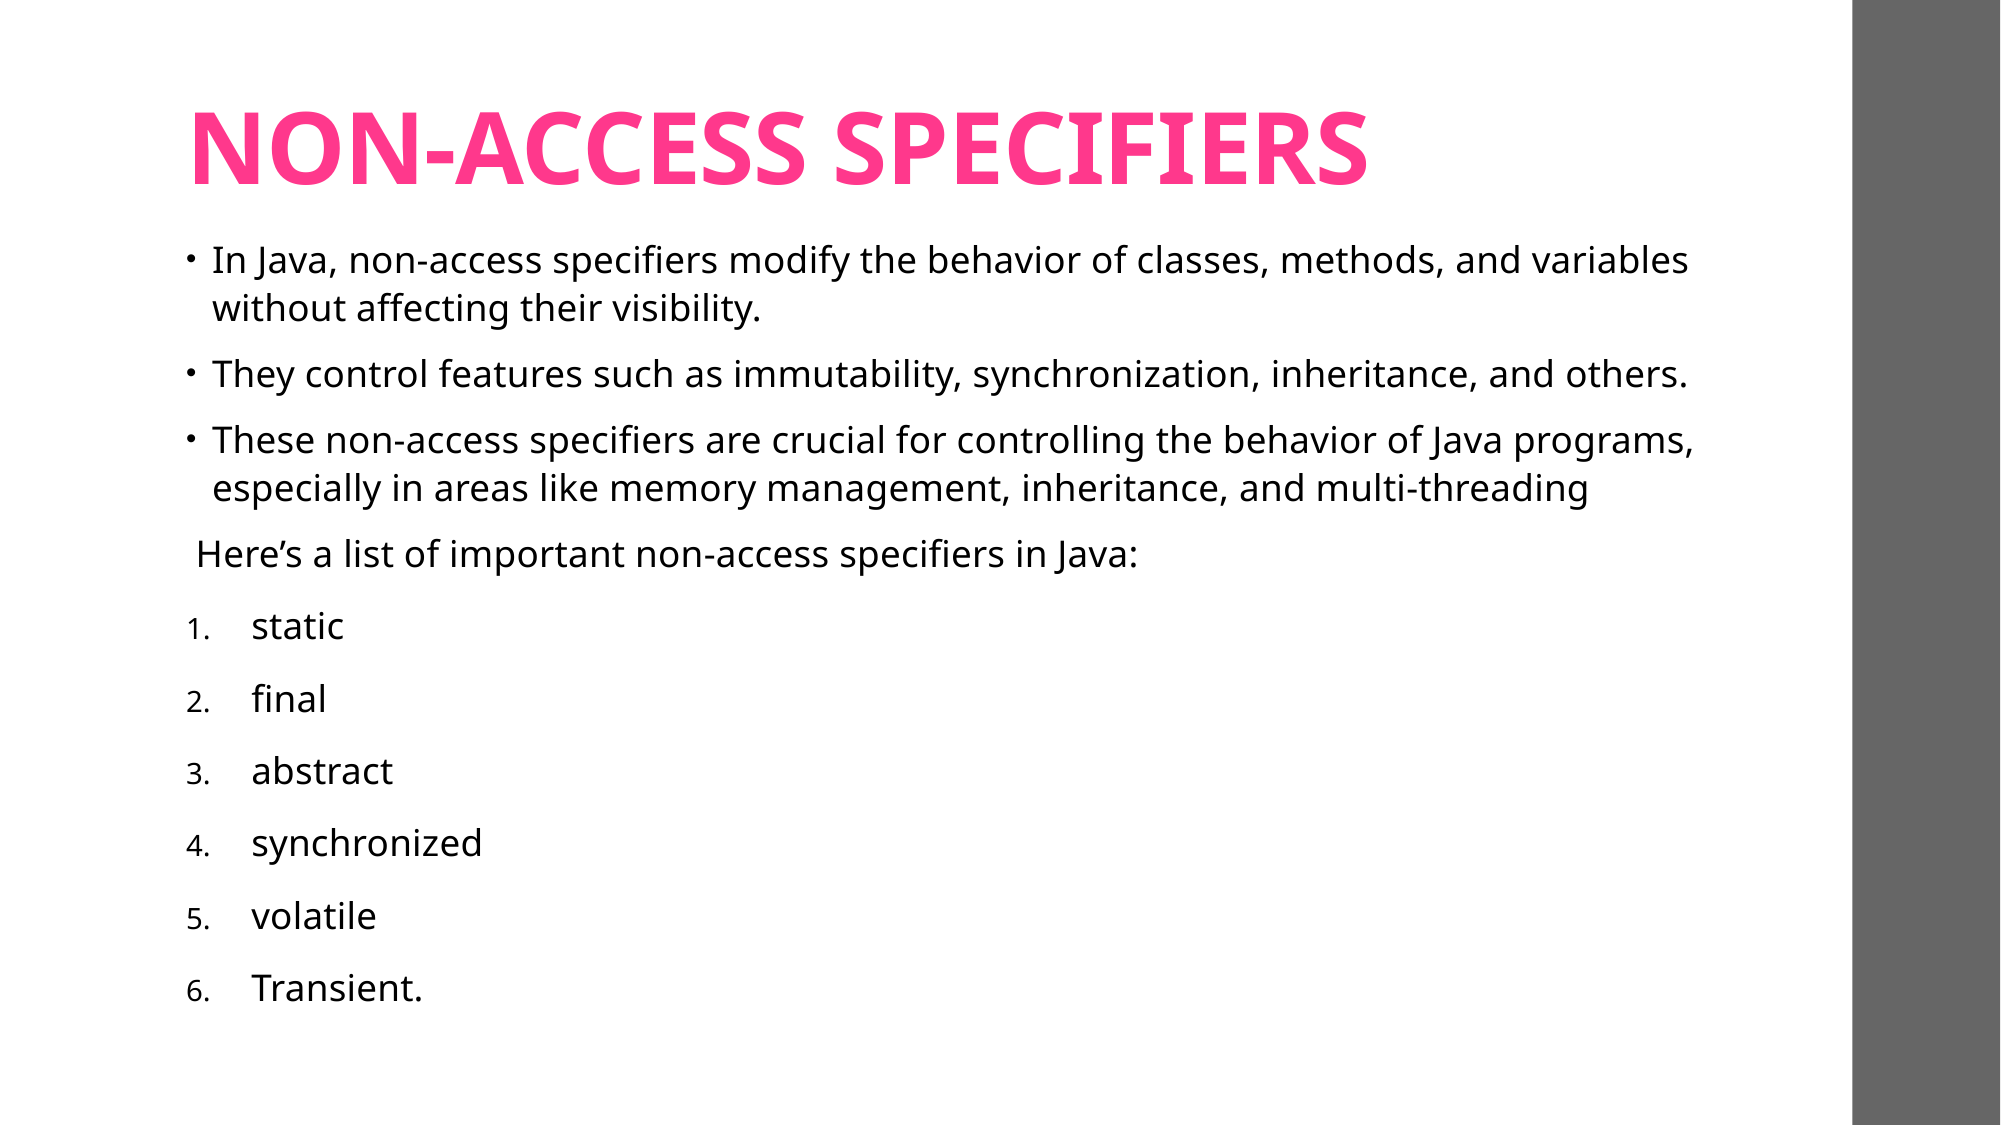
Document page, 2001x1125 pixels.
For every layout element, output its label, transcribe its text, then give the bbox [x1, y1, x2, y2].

title NON-ACCESS SPECIFIERS [170, 49, 1761, 217]
list In Java, non-access specifiers modify the behavior of classes, methods, and variables without affecting their visibility. They control features such as immutability, synchronization, inheritance, and others. These non-access specifiers are crucial for controlling the behavior of Java programs, especially in areas like memory management, inheritance, and multi-threading Here’s a list of important non-access specifiers in Java: static final abstract synchronized volatile Transient. [170, 227, 1727, 1104]
